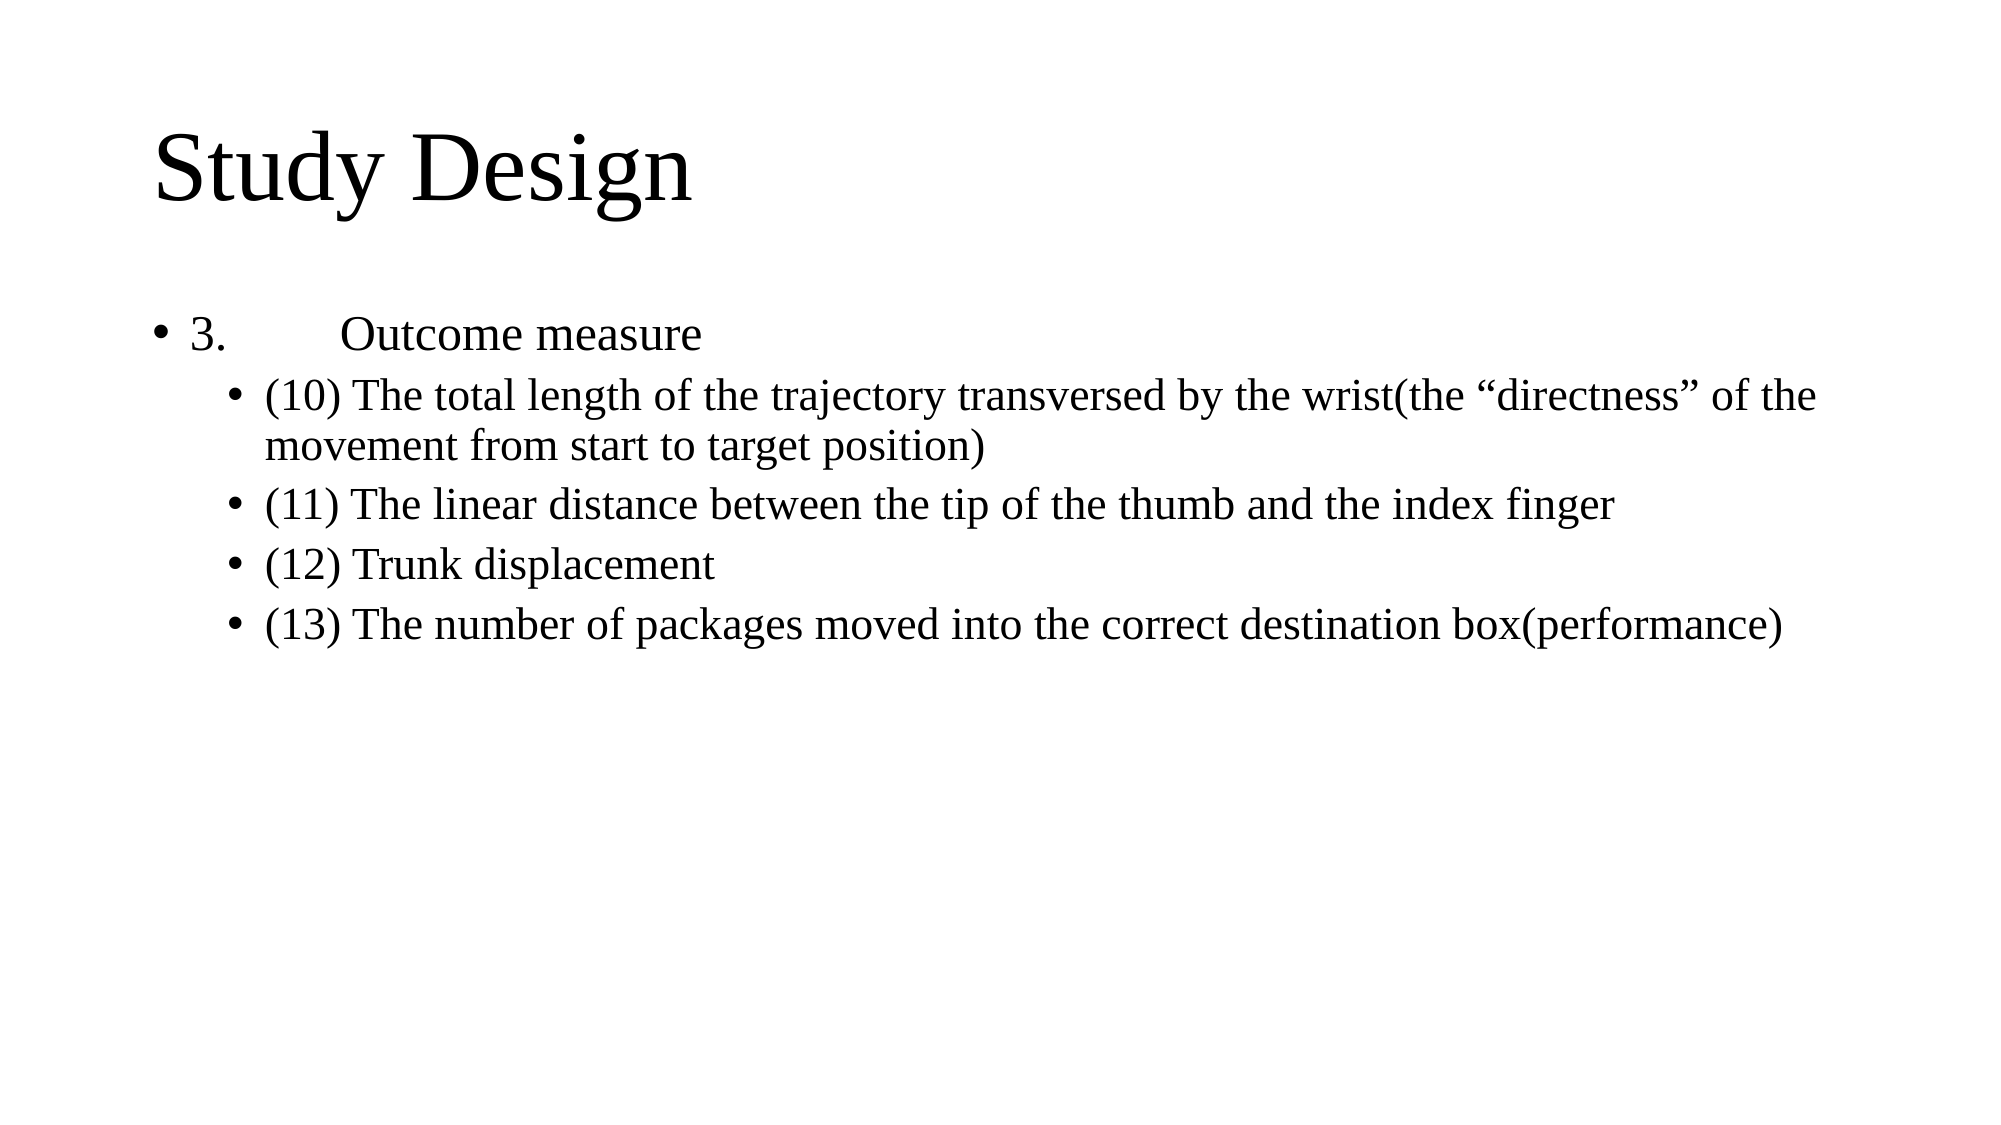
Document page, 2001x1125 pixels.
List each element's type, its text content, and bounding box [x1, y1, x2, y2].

list 3. Outcome measure (10) The total length of the trajectory transversed by the wrist(the “directness” of the movement from start to target position) (11) The linear distance between the tip of the thumb and the index finger (12) Trunk displacement (13) The number of packages moved into the correct destination box(performance) [137, 299, 1863, 1014]
title Study Design [137, 59, 1863, 278]
